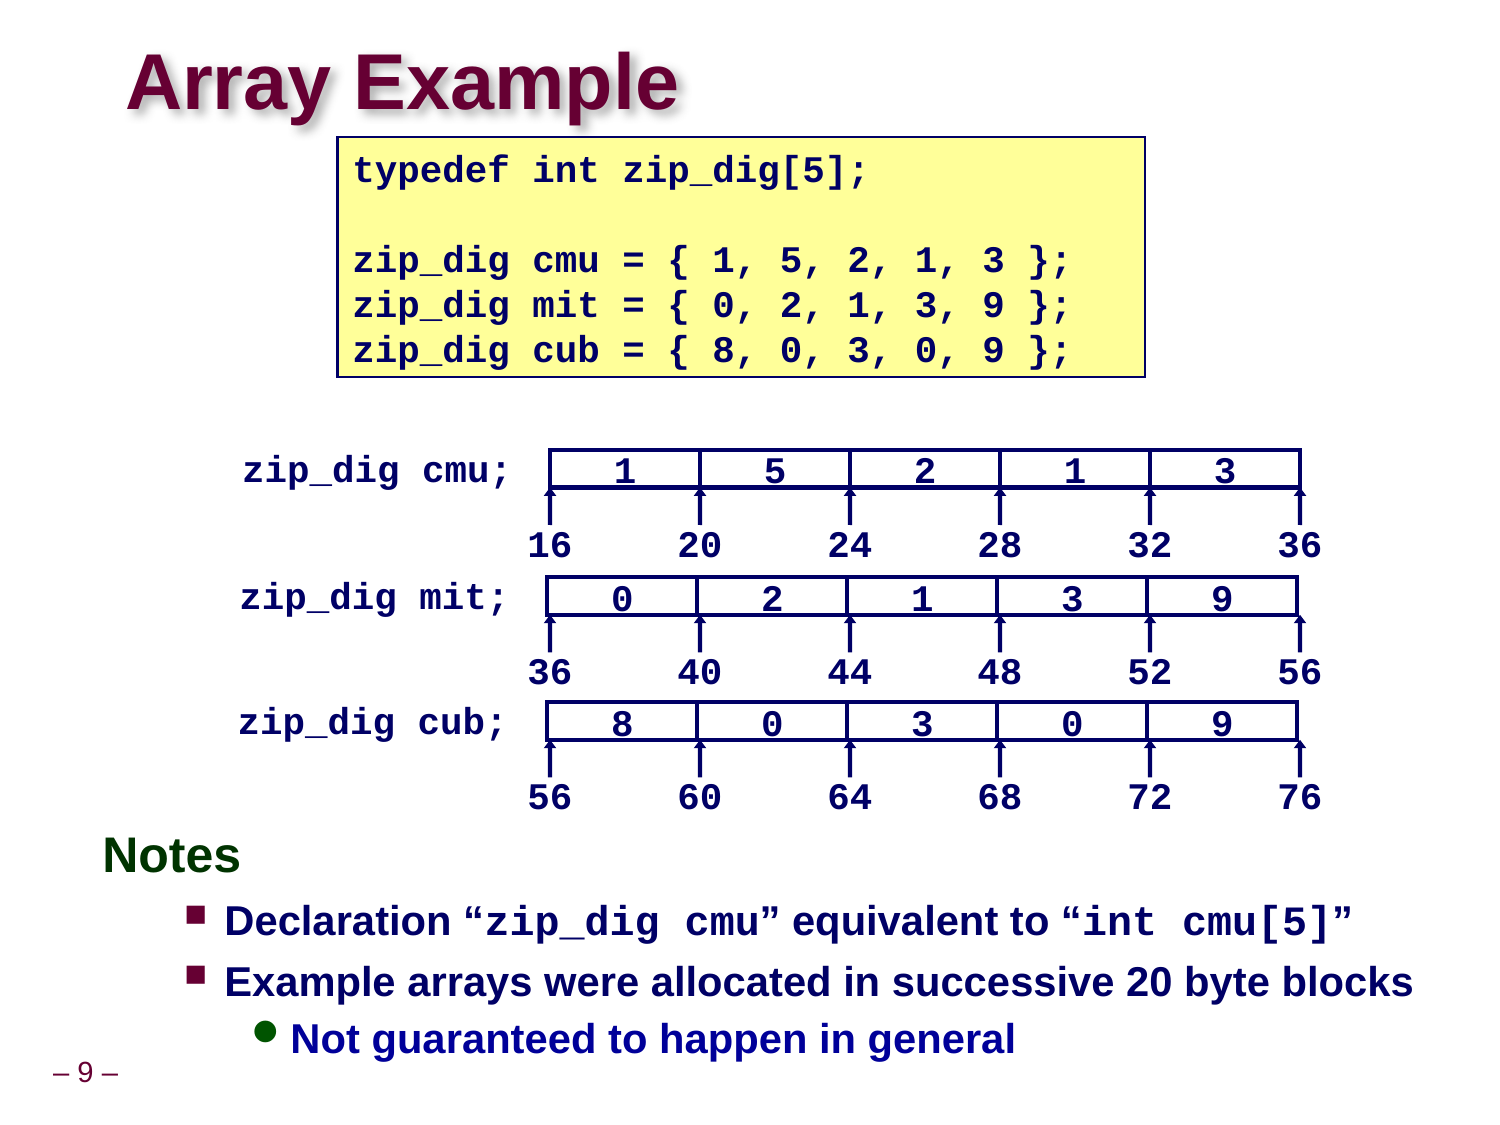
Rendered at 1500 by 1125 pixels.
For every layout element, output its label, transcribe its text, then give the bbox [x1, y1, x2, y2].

title Array Example [124, 37, 1024, 132]
list Notes Declaration “zip_dig cmu” equivalent to “int cmu[5]” Example arrays were allocated in successive 20 byte blocks Not guaranteed to happen in general [87, 819, 1463, 1046]
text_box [220, 437, 1338, 826]
text_box typedef int zip_dig[5]; zip_dig cmu = { 1, 5, 2, 1, 3 }; zip_dig mit = { 0, 2, 1, 3, 9 }; zip_dig cub = { 8, 0, 3, 0, 9 }; [337, 137, 1146, 377]
